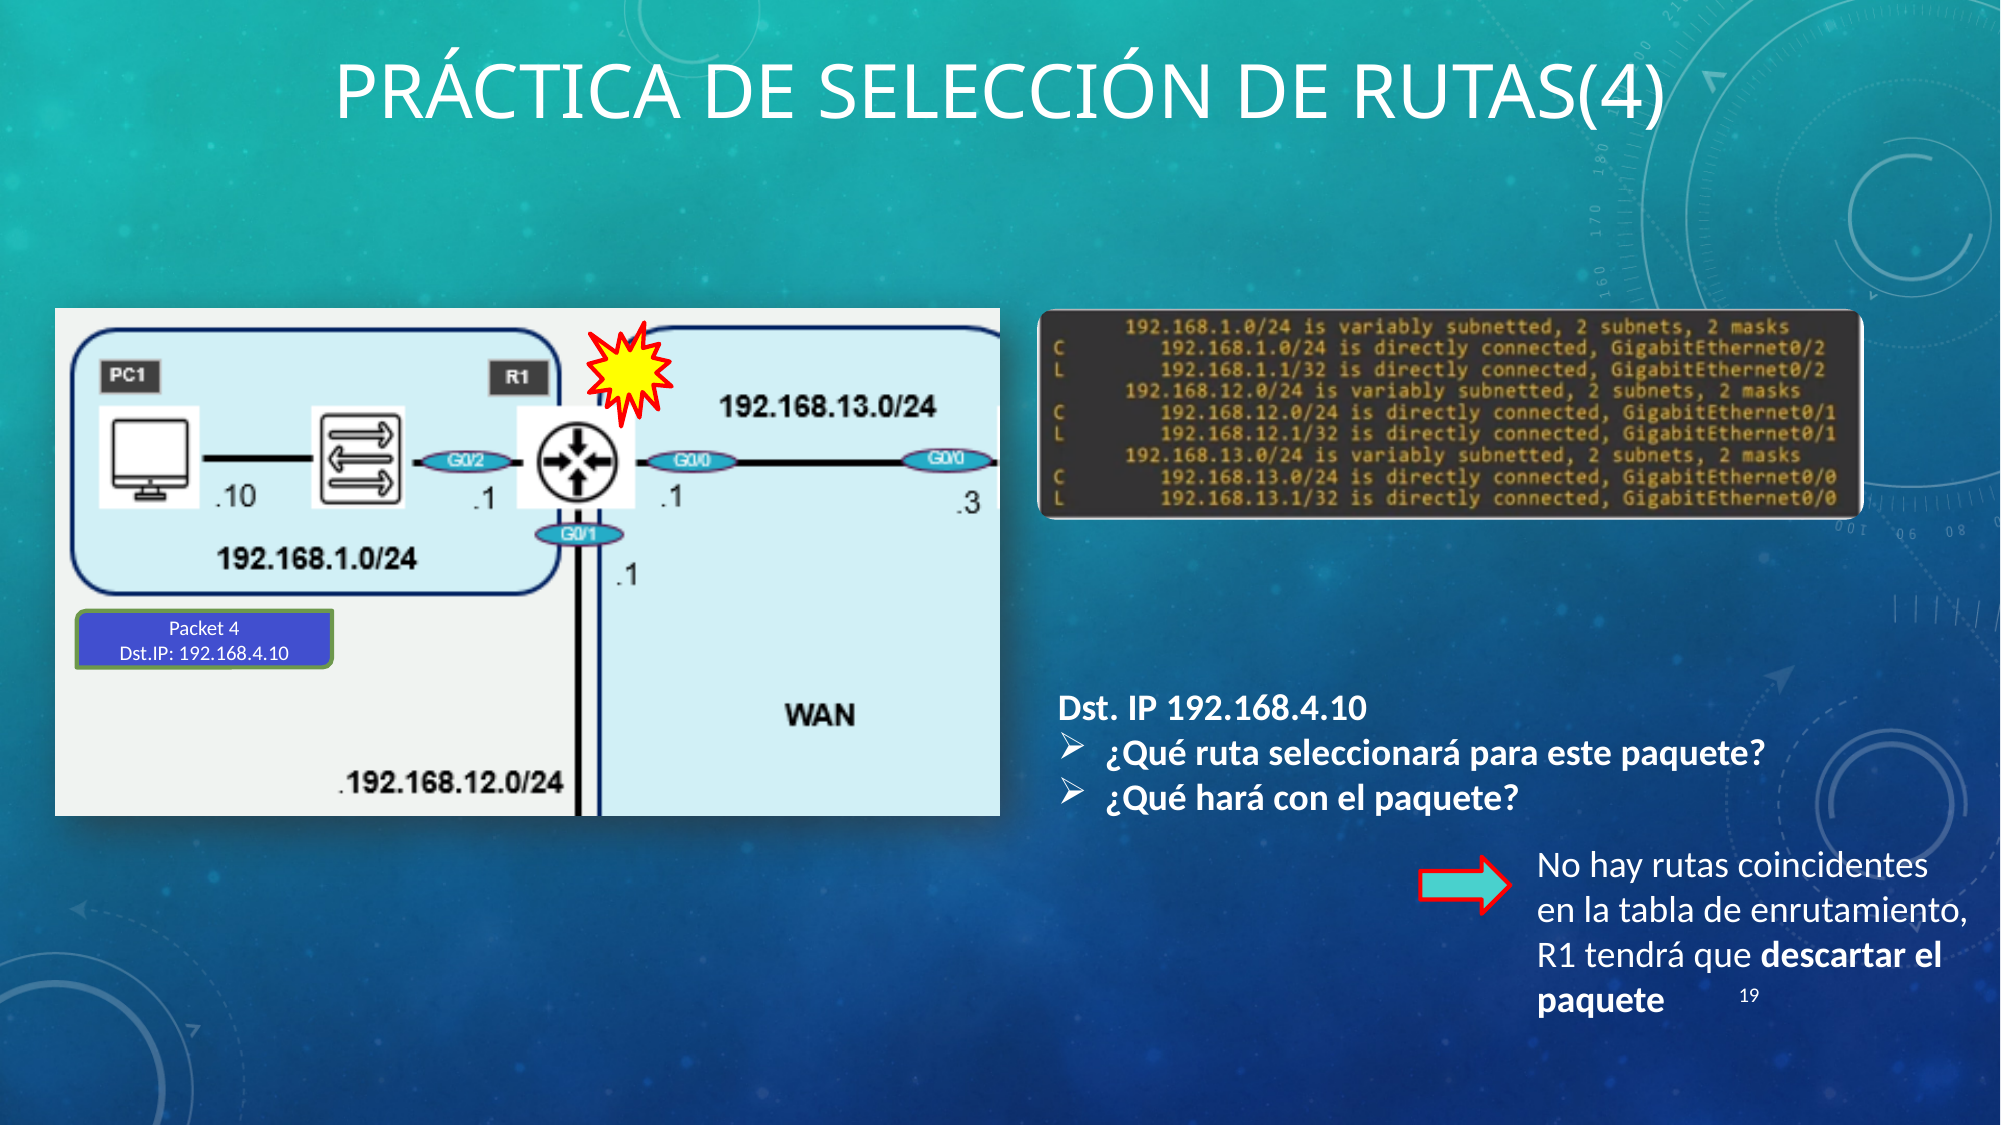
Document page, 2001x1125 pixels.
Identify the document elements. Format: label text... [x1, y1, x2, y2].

slide_number 19 [1684, 963, 1775, 1025]
text_box [1418, 854, 1513, 916]
text_box No hay rutas coincidentes en la tabla de enrutamiento, R1 tendrá que descartar el paquete [1522, 832, 1986, 1027]
picture [0, 0, 2001, 1125]
title Práctica de selección de rutas(4) [55, 0, 1945, 178]
text_box Dst. IP 192.168.4.10 ¿Qué ruta seleccionará para este paquete? ¿Qué hará con el paquete? [1043, 675, 1864, 826]
text_box [1039, 308, 1864, 520]
